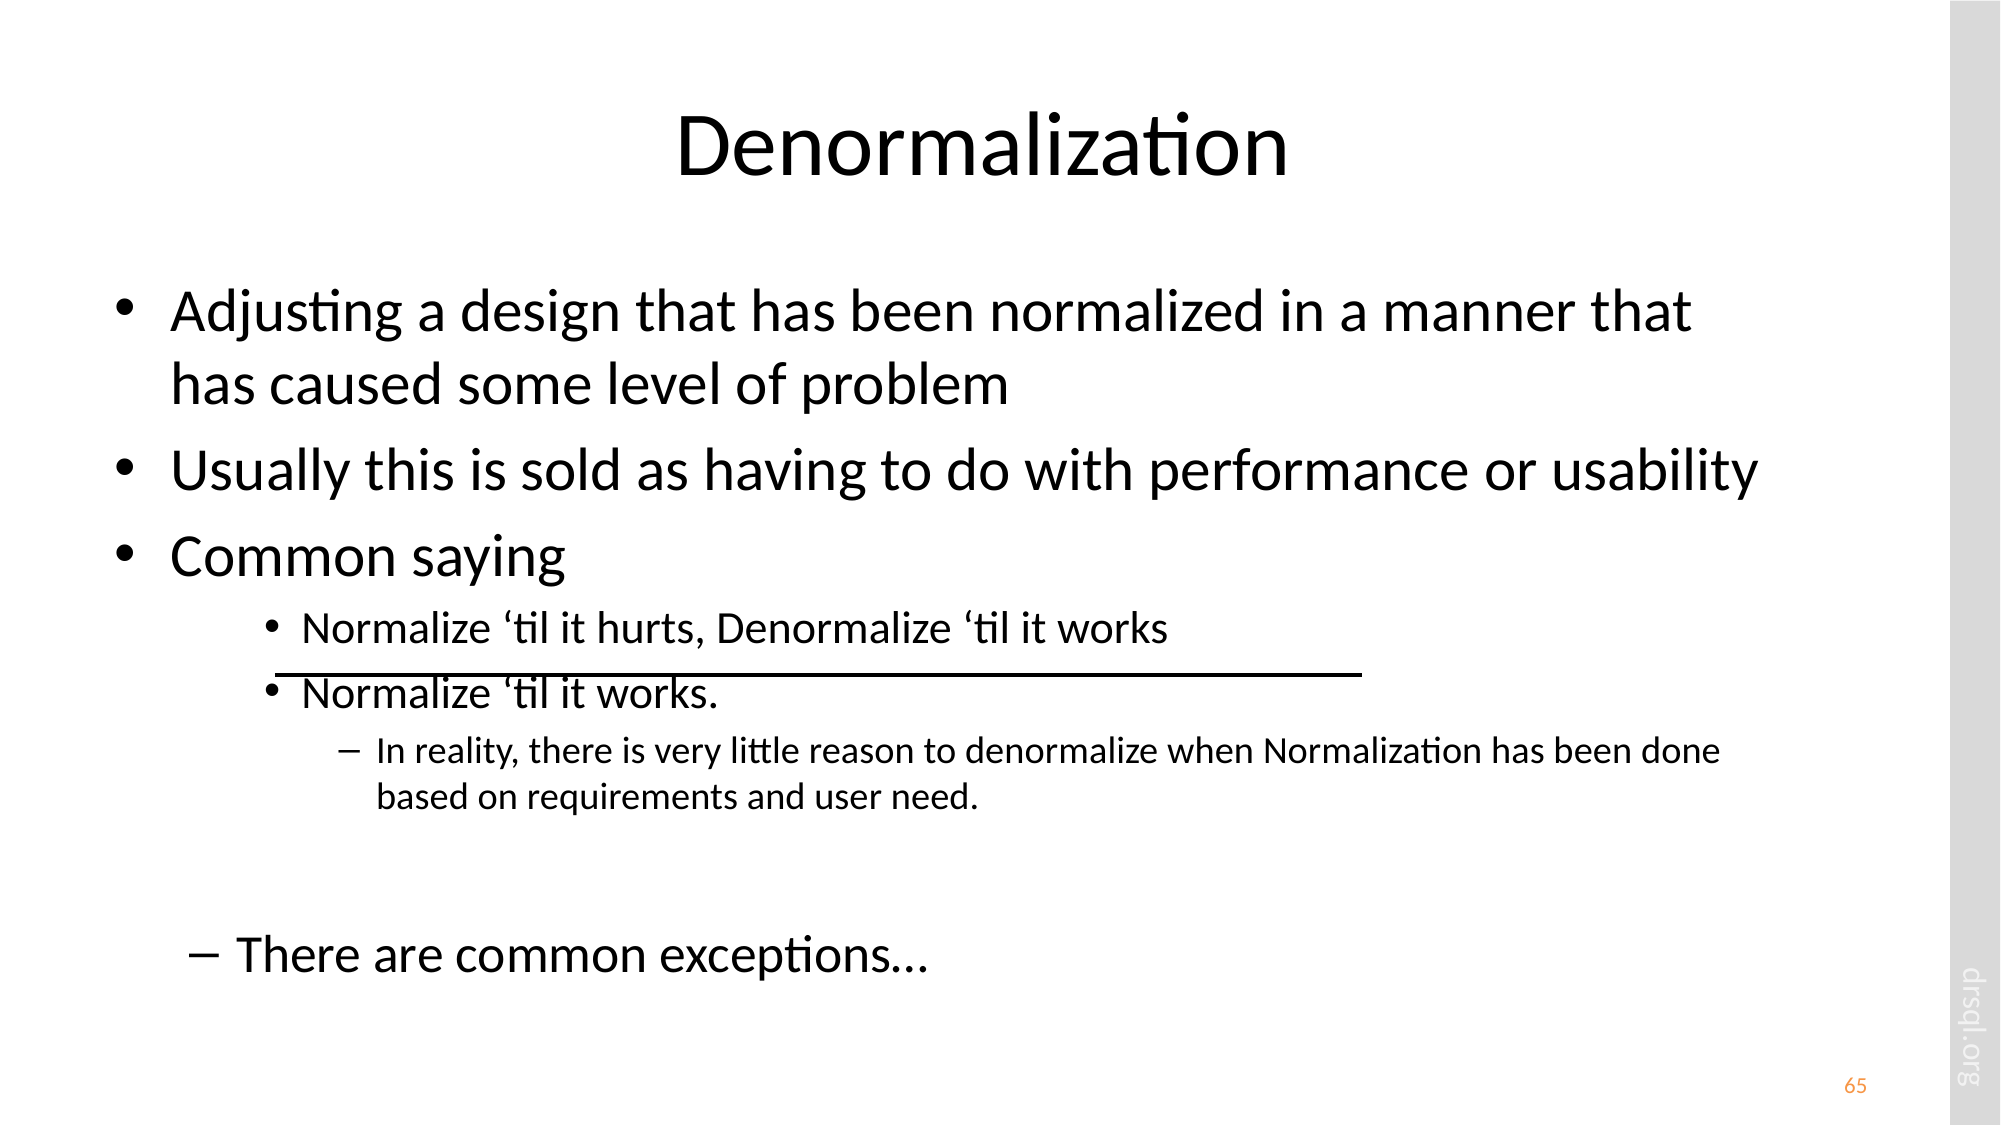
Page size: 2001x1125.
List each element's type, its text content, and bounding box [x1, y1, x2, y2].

title Denormalization [99, 45, 1867, 233]
list Adjusting a design that has been normalized in a manner that has caused some level of problem Usually this is sold as having to do with performance or usability Common saying Normalize ‘til it hurts, Denormalize ‘til it works Normalize ‘til it works. In reality, there is very little reason to denormalize when Normalization has been done based on requirements and user need. There are common exceptions… [99, 262, 1800, 1005]
